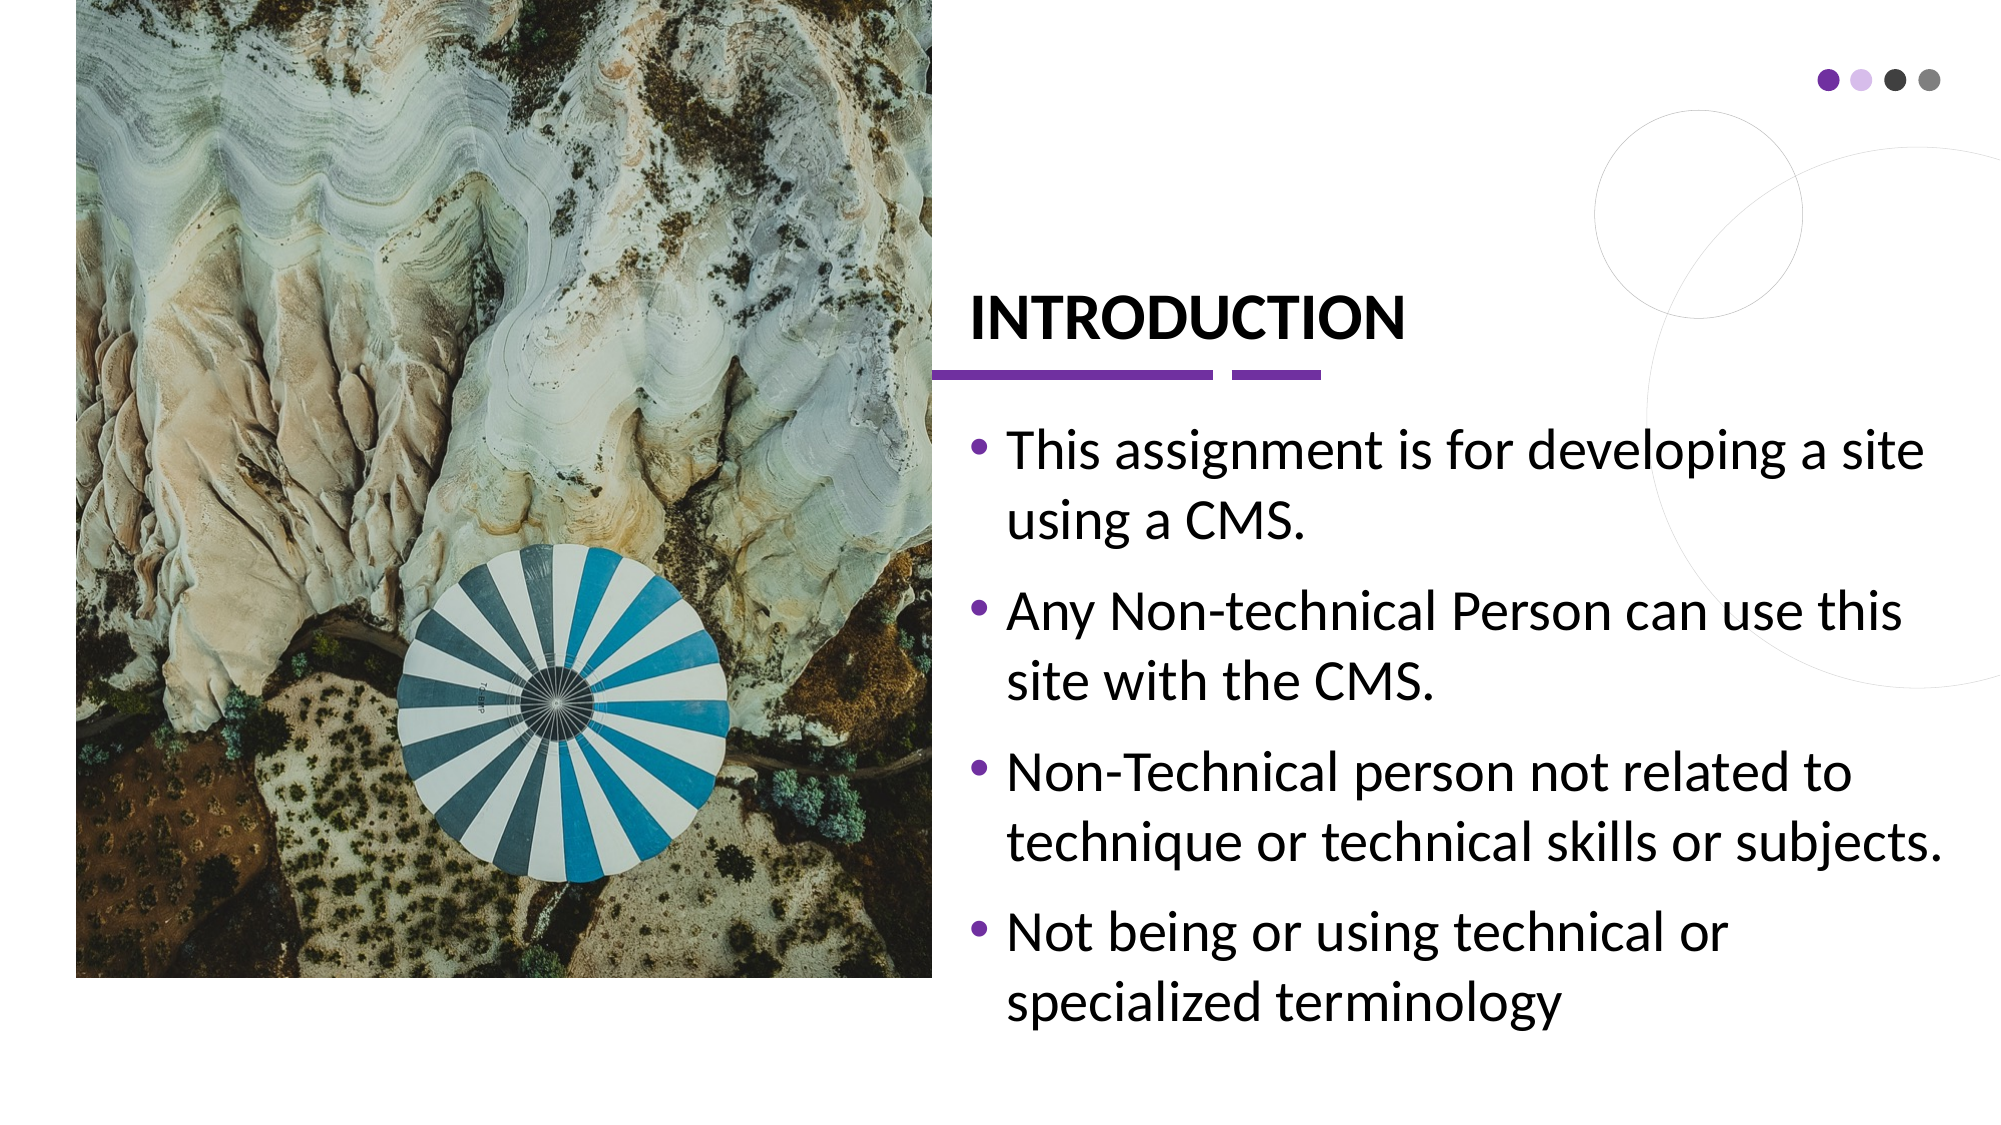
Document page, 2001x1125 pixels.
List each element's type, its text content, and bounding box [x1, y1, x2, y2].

list This assignment is for developing a site using a CMS. Any Non-technical Person can use this site with the CMS. Non-Technical person not related to technique or technical skills or subjects. Not being or using technical or specialized terminology [969, 411, 1967, 1039]
title Introduction [969, 171, 1863, 355]
picture [76, 0, 932, 978]
